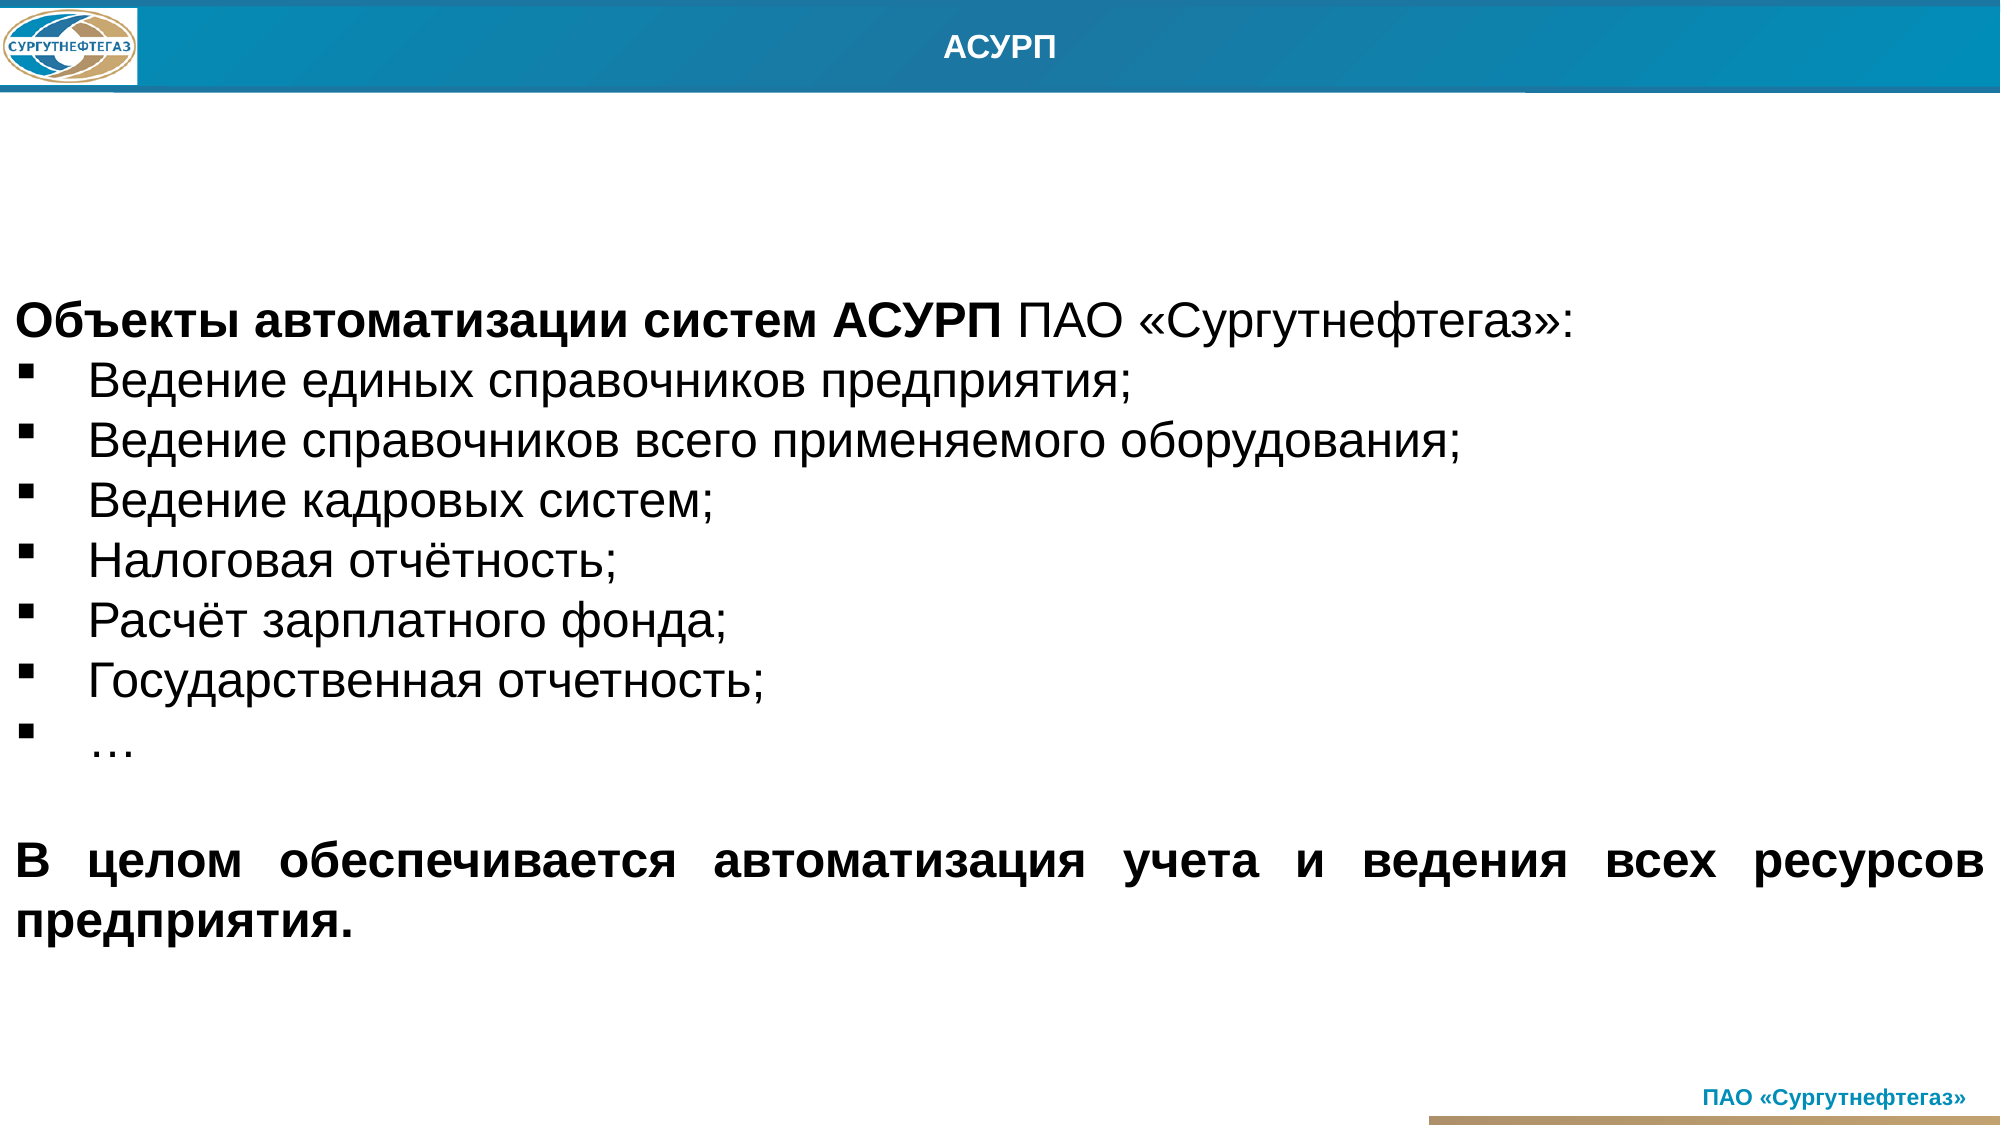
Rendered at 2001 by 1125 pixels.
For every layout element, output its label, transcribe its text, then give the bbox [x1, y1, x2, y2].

text_box Объекты автоматизации систем АСУРП ПАО «Сургутнефтегаз»: Ведение единых справочников предприятия; Ведение справочников всего применяемого оборудования; Ведение кадровых систем; Налоговая отчётность; Расчёт зарплатного фонда; Государственная отчетность; … В целом обеспечивается автоматизация учета и ведения всех ресурсов предприятия. [0, 280, 2000, 956]
text_box ПАО «Сургутнефтегаз» [1669, 1075, 2000, 1116]
text_box [1429, 1116, 2000, 1125]
picture [0, 9, 137, 84]
text_box АСУРП [0, 4, 2000, 88]
